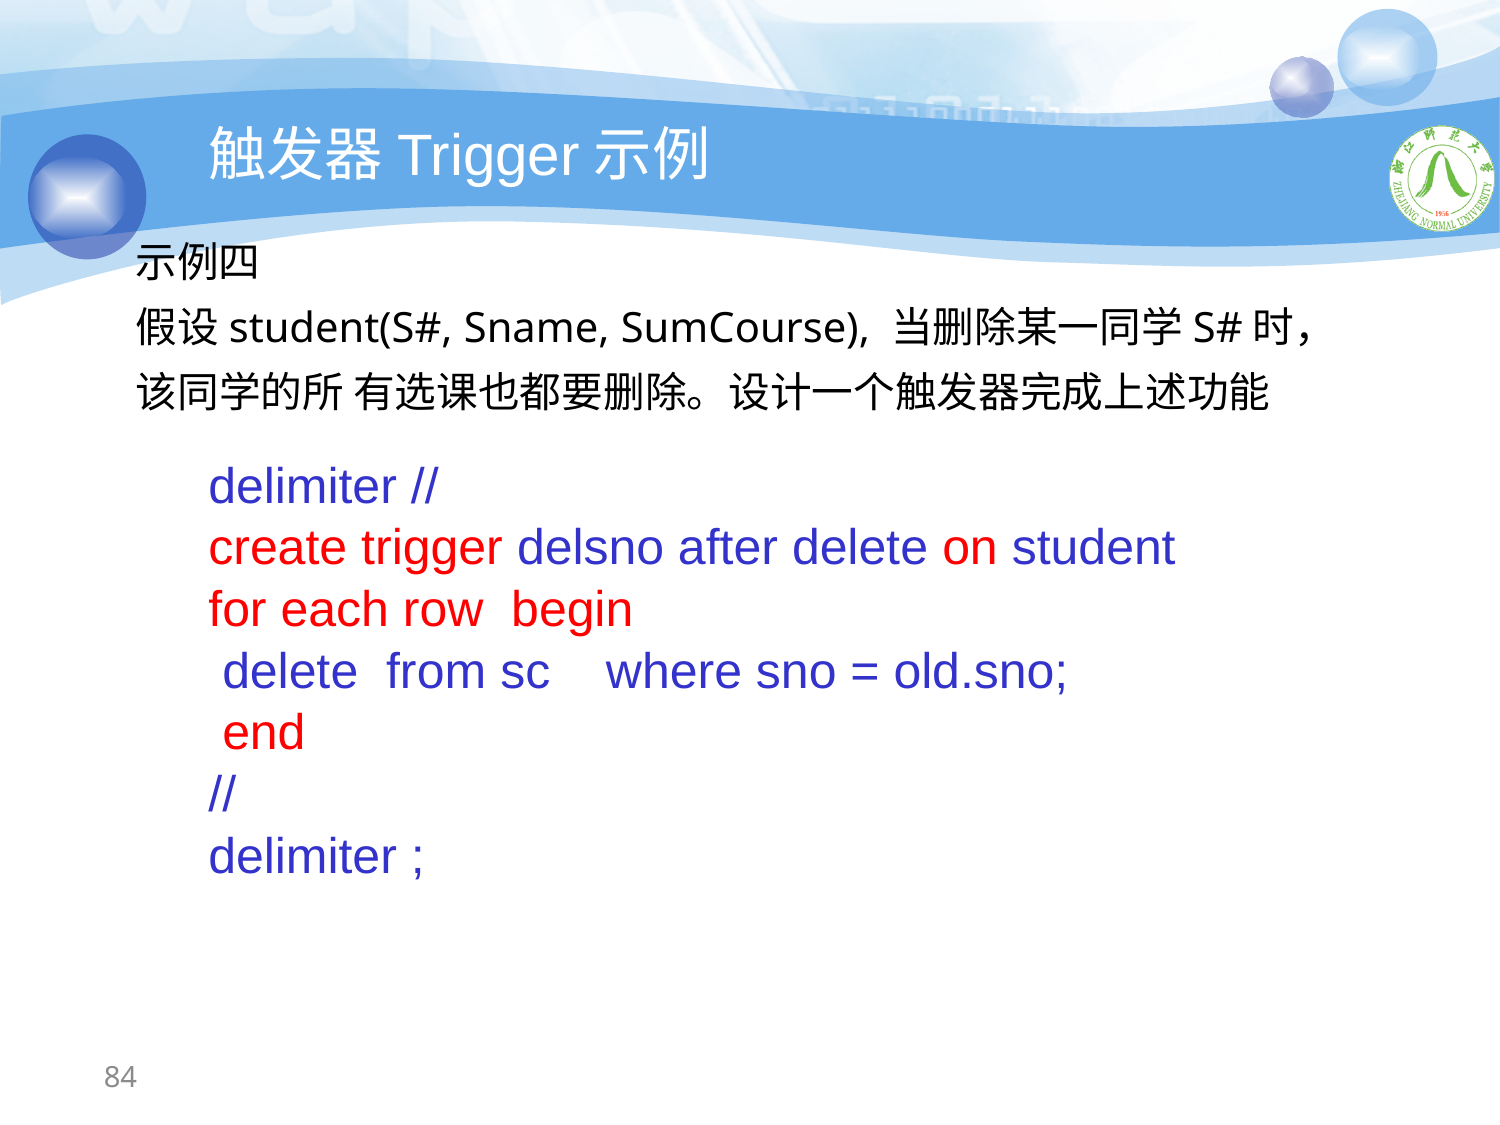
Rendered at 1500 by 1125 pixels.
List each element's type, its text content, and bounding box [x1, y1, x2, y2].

picture [1388, 125, 1495, 232]
text_box 触发器Trigger示例 [154, 106, 765, 187]
text_box delimiter // create trigger delsno after delete on student for each row begin delete from sc where sno = old.sno; end // delimiter ; [206, 451, 1376, 884]
slide_number 84 [41, 1023, 138, 1099]
text_box 示例四 假设student(S#, Sname, SumCourse), 当删除某一同学S#时，该同学的所 有选课也都要删除。设计一个触发器完成上述功能 [133, 217, 1349, 416]
picture [0, 0, 1500, 113]
